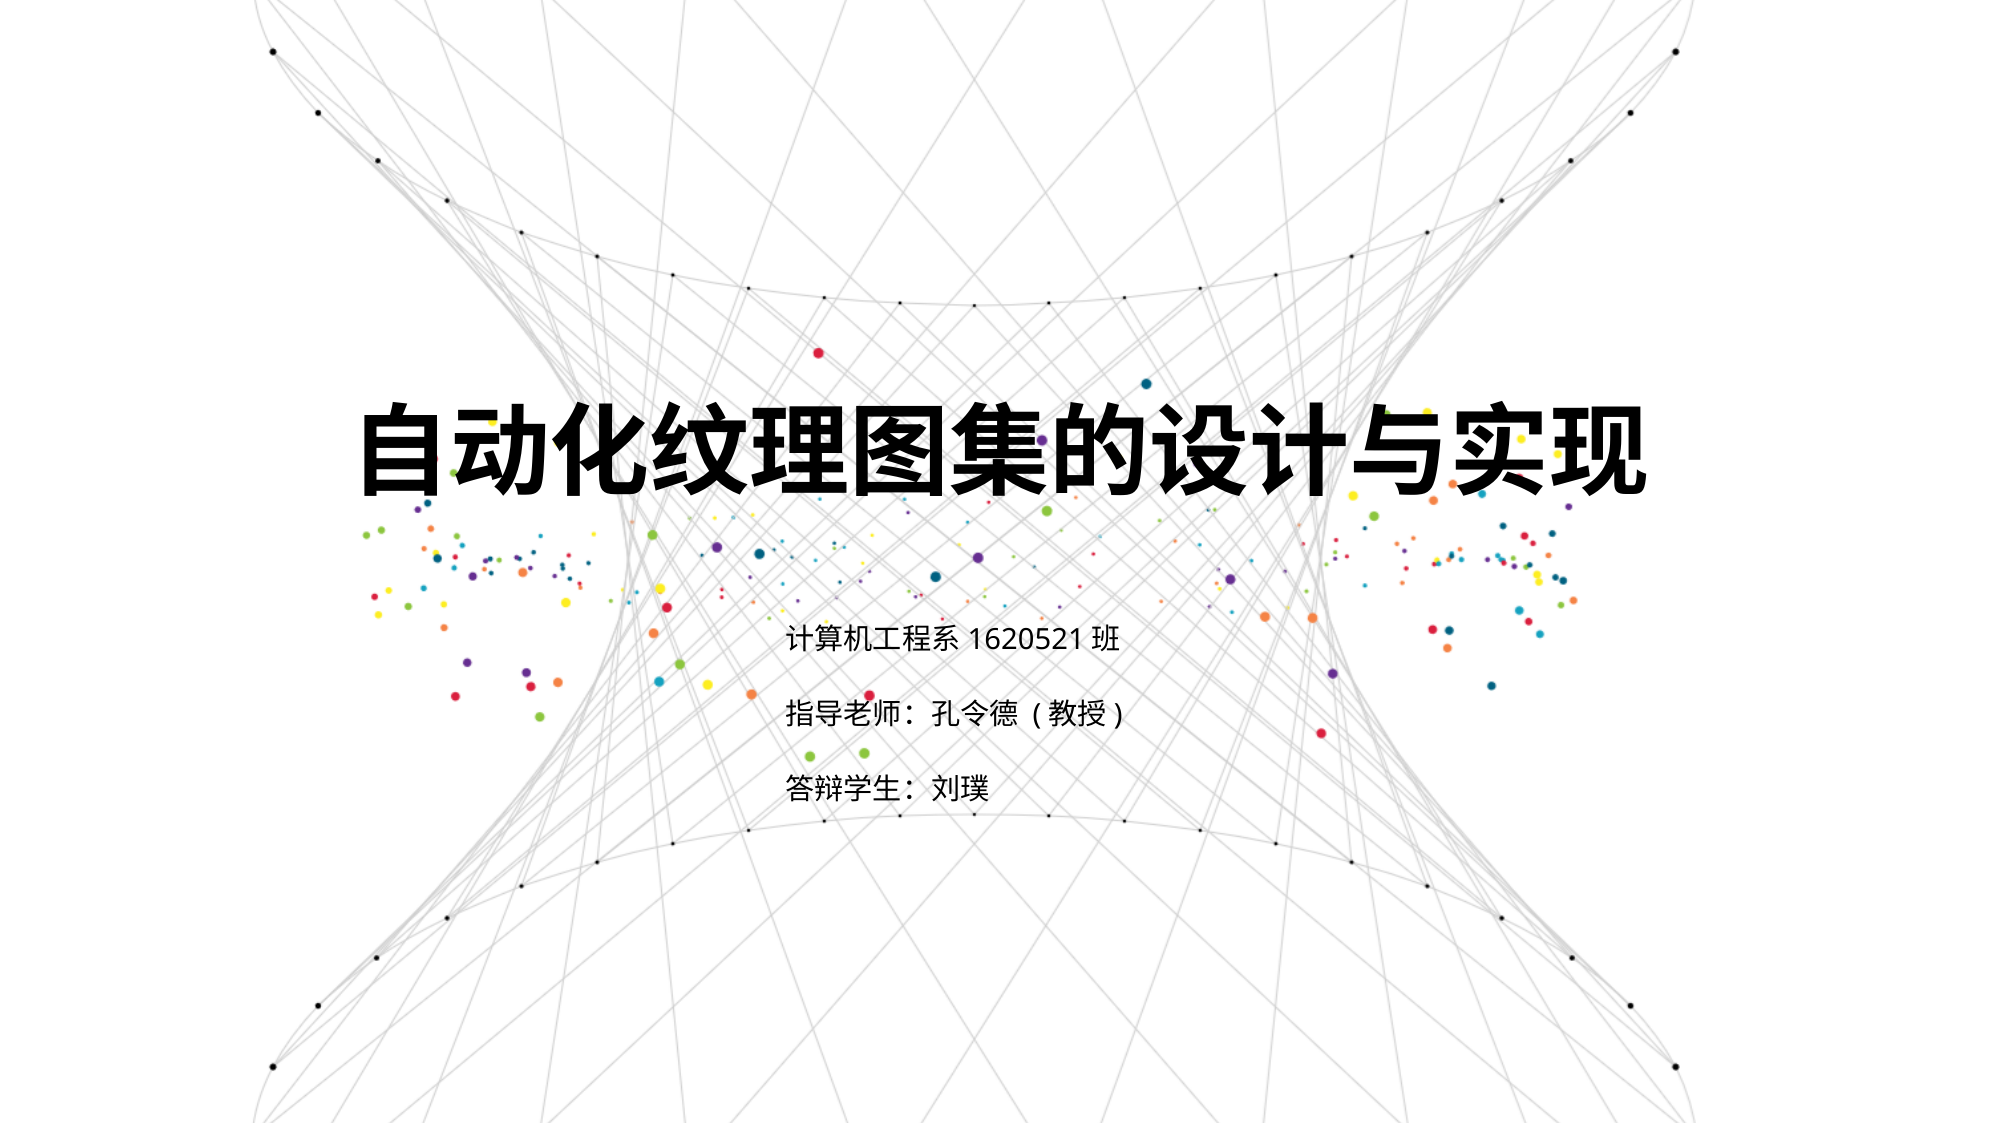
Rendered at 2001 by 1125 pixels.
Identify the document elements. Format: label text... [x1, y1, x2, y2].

text_box 答辩学生：刘璞 [770, 762, 1299, 843]
list 指导老师：孔令德 (教授) [769, 687, 1300, 769]
picture [139, 0, 1861, 377]
text_box 计算机工程系1620521班 [770, 612, 1299, 693]
list 自动化纹理图集的设计与实现 [85, 377, 1915, 533]
picture [139, 533, 1861, 1123]
